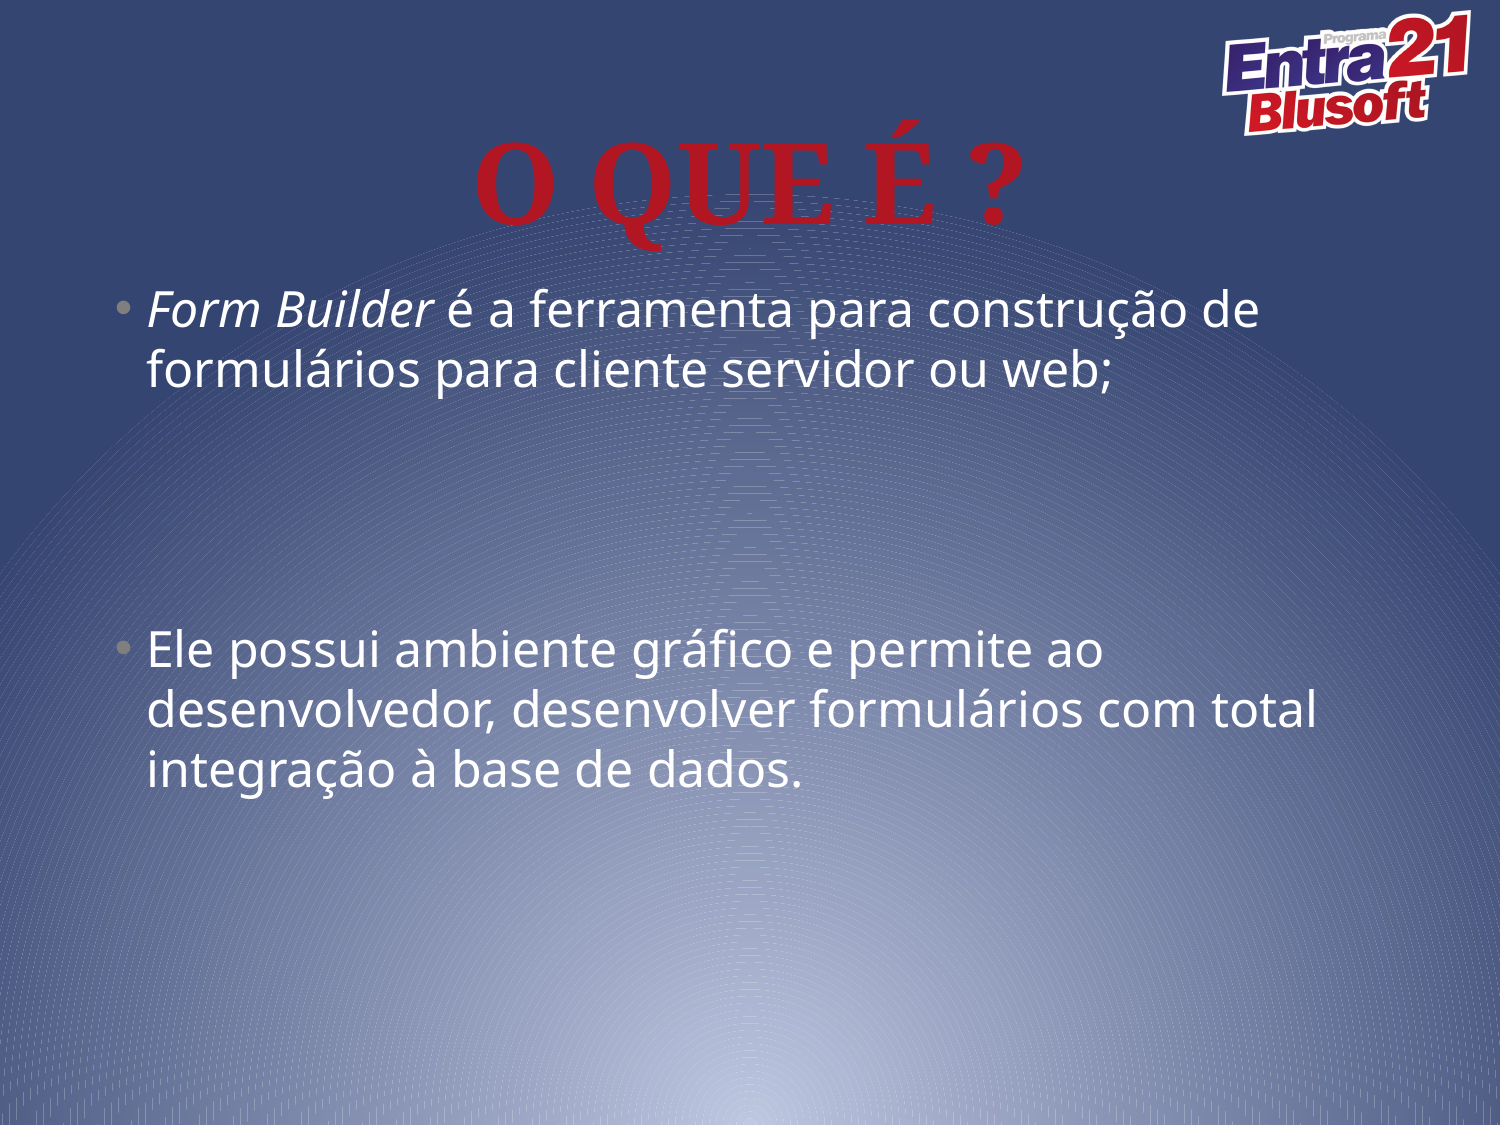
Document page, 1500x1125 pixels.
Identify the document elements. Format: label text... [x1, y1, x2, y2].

title O QUE É ? [75, 0, 1425, 262]
list Form Builder é a ferramenta para construção de formulários para cliente servidor ou web; Ele possui ambiente gráfico e permite ao desenvolvedor, desenvolver formulários com total integração à base de dados. [75, 262, 1425, 1005]
picture [1221, 10, 1471, 136]
